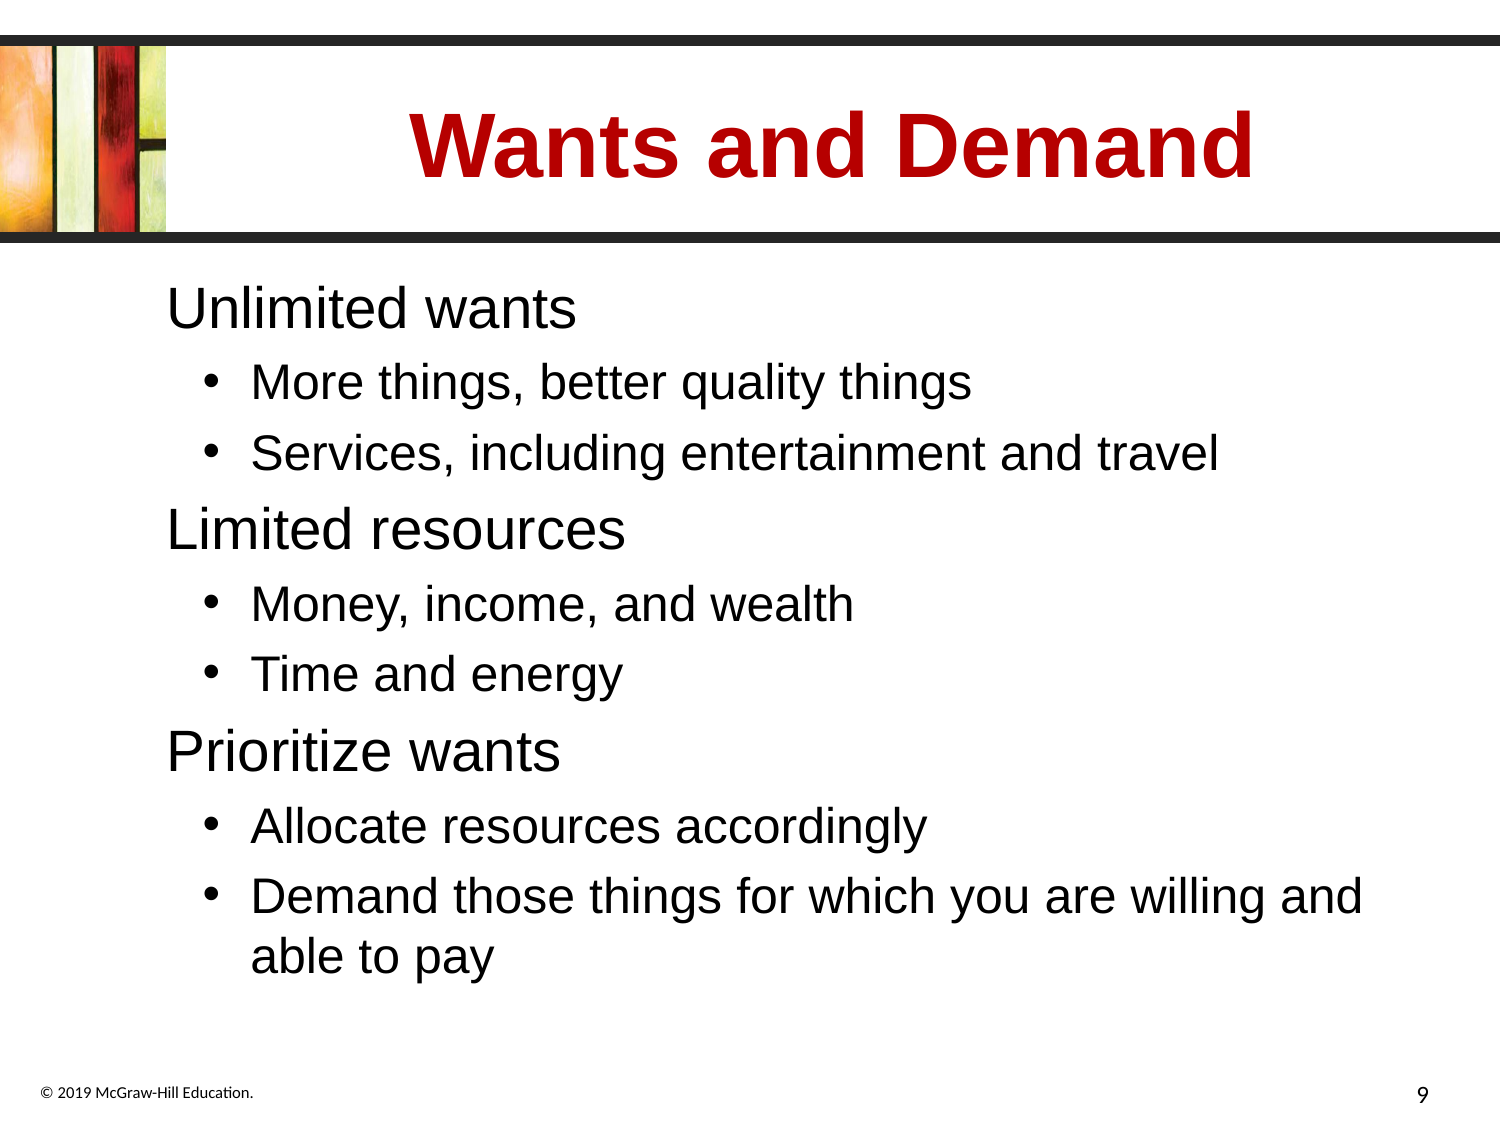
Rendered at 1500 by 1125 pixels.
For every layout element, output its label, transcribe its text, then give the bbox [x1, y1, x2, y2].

picture [0, 46, 166, 232]
list Unlimited wants More things, better quality things Services, including entertainment and travel Limited resources Money, income, and wealth Time and energy Prioritize wants Allocate resources accordingly Demand those things for which you are willing and able to pay [151, 262, 1425, 1043]
title Wants and Demand [170, 45, 1496, 238]
